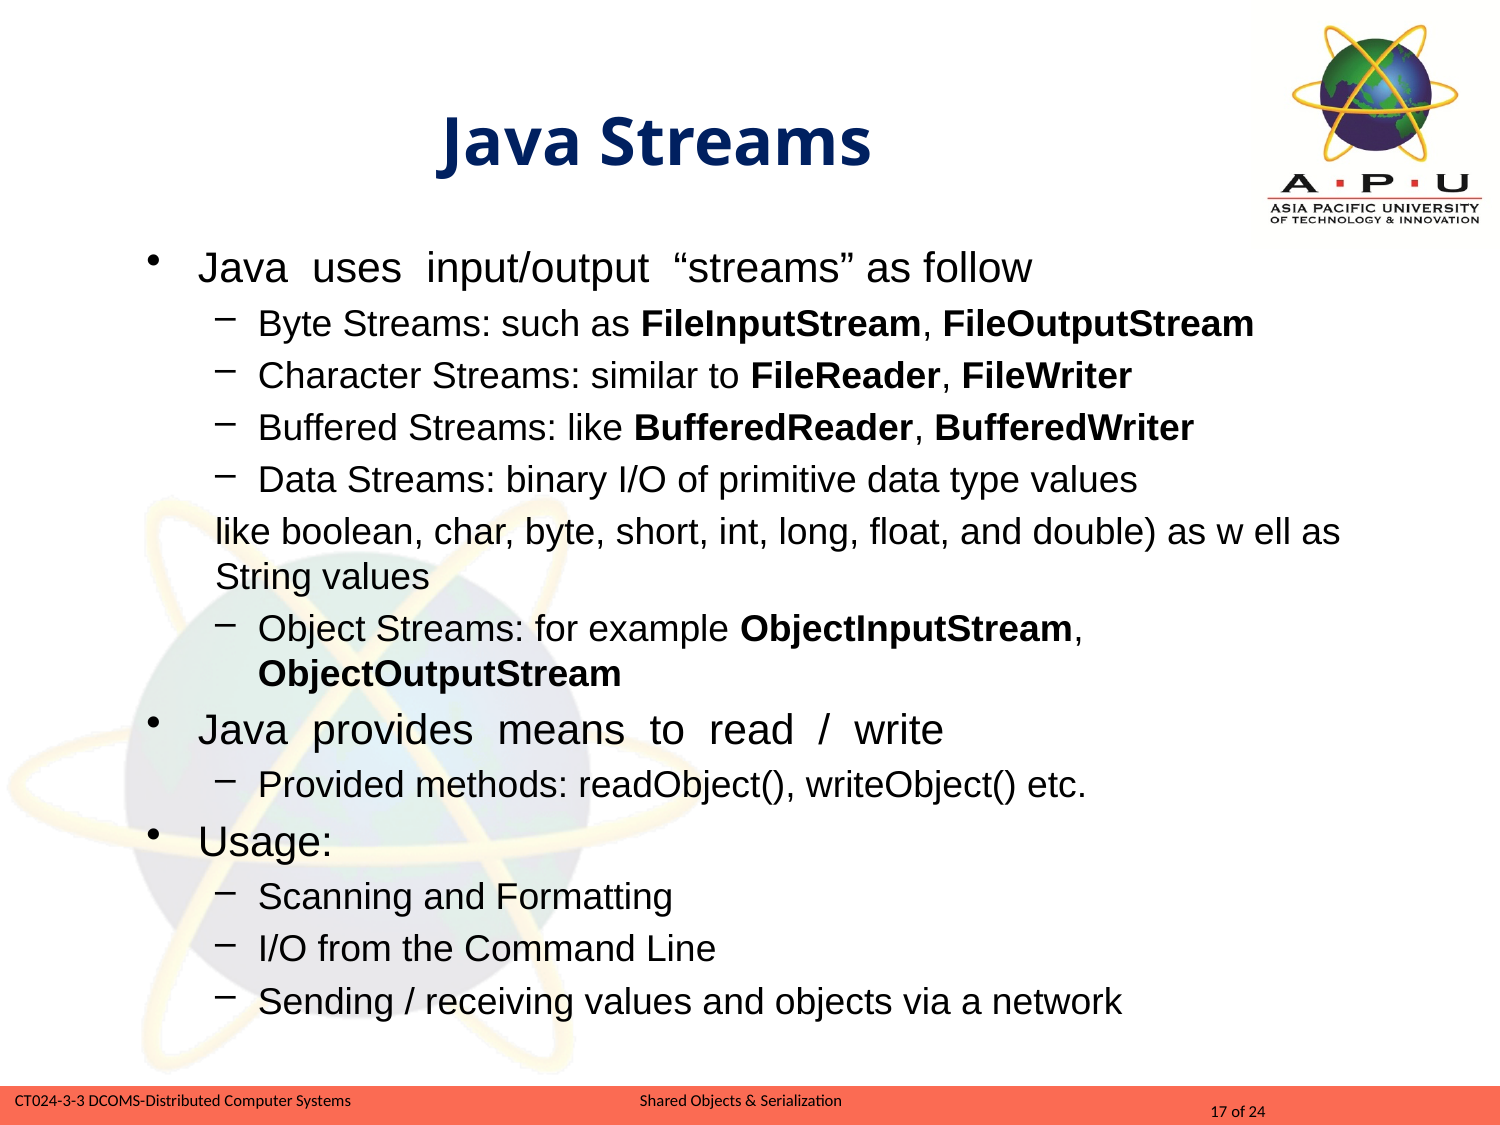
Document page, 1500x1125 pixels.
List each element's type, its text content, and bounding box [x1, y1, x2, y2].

title Java Streams [79, 45, 1235, 233]
list Java uses input/output “streams” as follow Byte Streams: such as FileInputStream, FileOutputStream Character Streams: similar to FileReader, FileWriter Buffered Streams: like BufferedReader, BufferedWriter Data Streams: binary I/O of primitive data type values like boolean, char, byte, short, int, long, float, and double) as w ell as String values Object Streams: for example ObjectInputStream, ObjectOutputStream Java provides means to read / write Provided methods: readObject(), writeObject() etc. Usage: Scanning and Formatting I/O from the Command Line Sending / receiving values and objects via a network [131, 232, 1391, 1044]
picture [1251, 0, 1500, 249]
